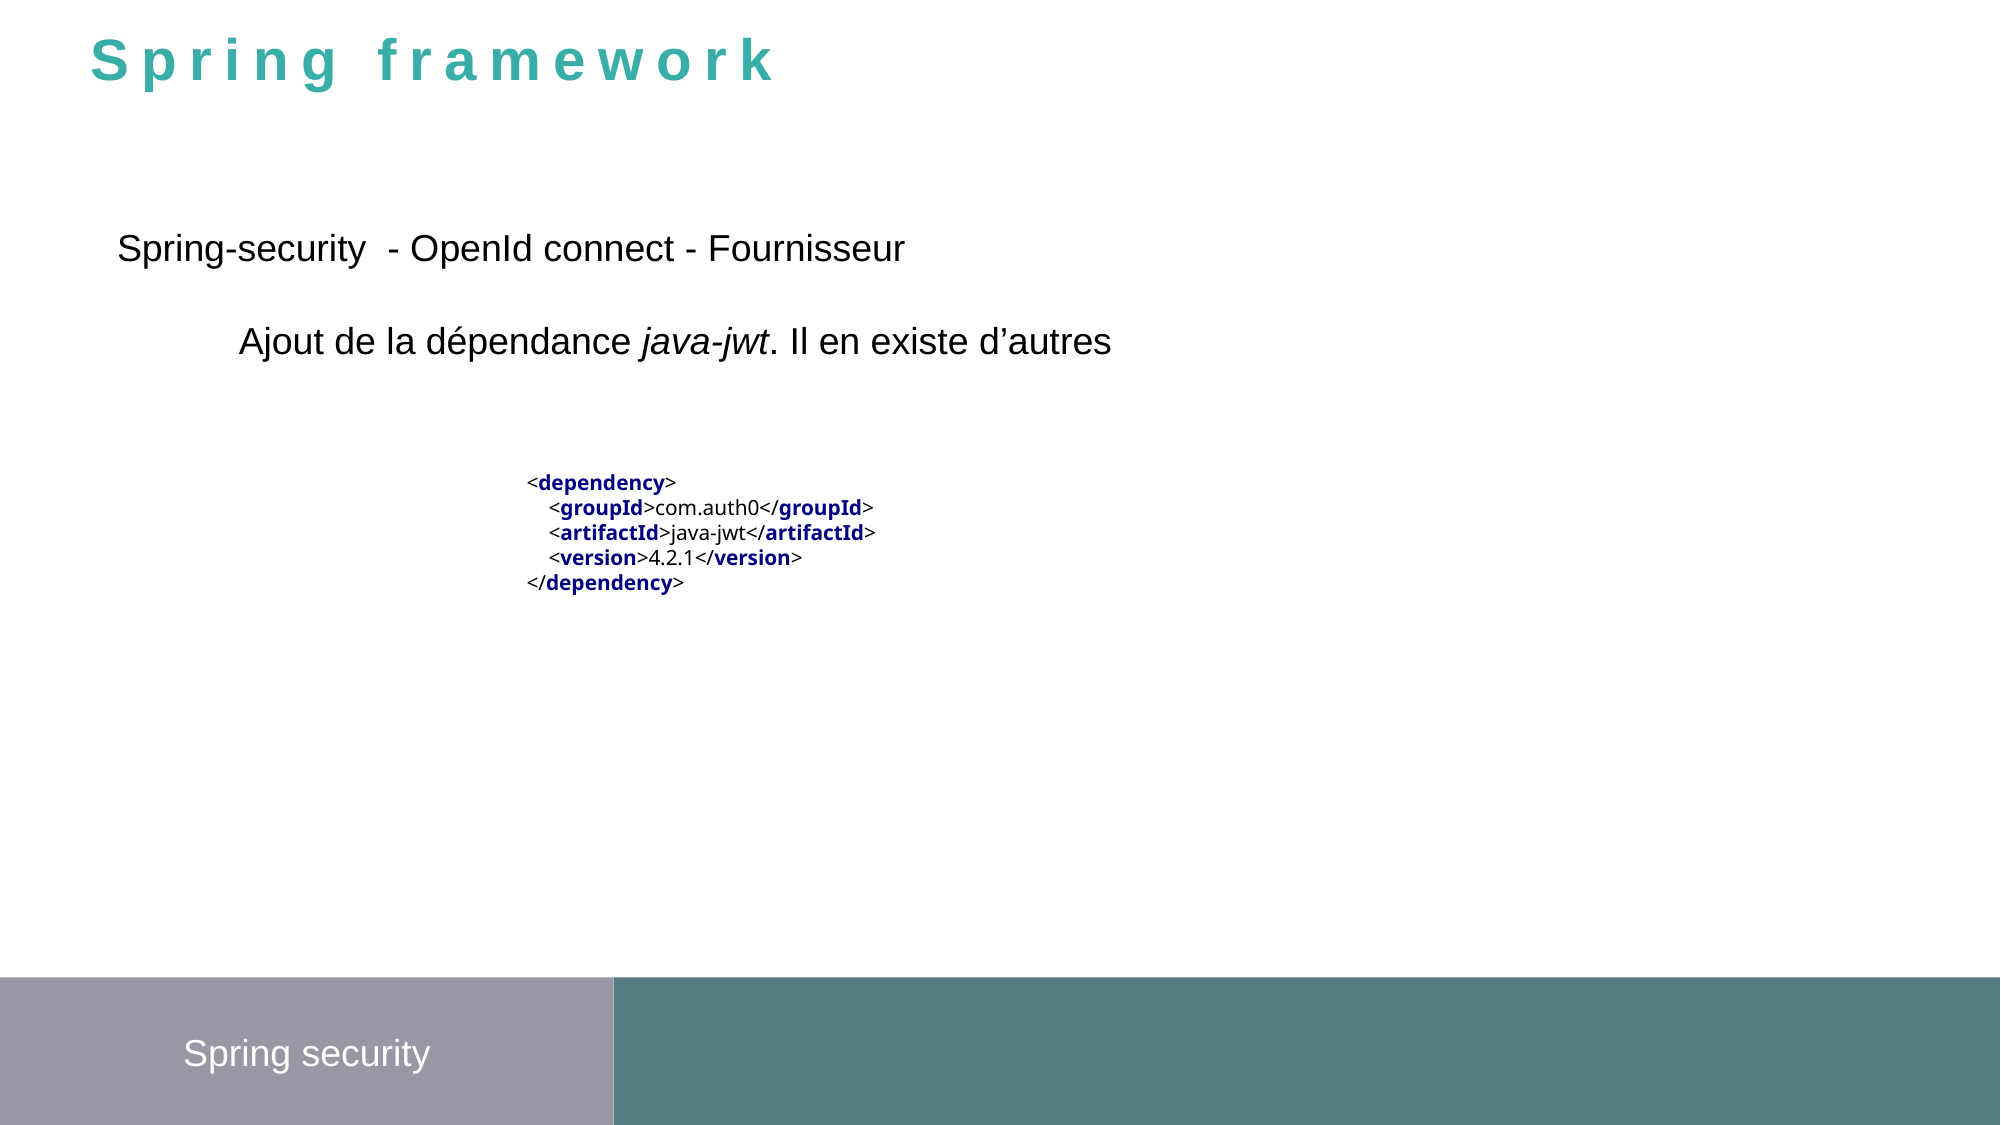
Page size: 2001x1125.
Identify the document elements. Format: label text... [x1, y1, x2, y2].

text_box <dependency> <groupId>com.auth0</groupId> <artifactId>java-jwt</artifactId> <version>4.2.1</version> </dependency> [511, 462, 916, 603]
text_box Spring security [0, 975, 612, 1125]
text_box Spring-security - OpenId connect - Fournisseur [102, 216, 921, 276]
text_box Ajout de la dépendance java-jwt. Il en existe d’autres [223, 309, 1128, 370]
text_box Spring framework [90, 40, 1060, 93]
text_box [612, 975, 2000, 1125]
